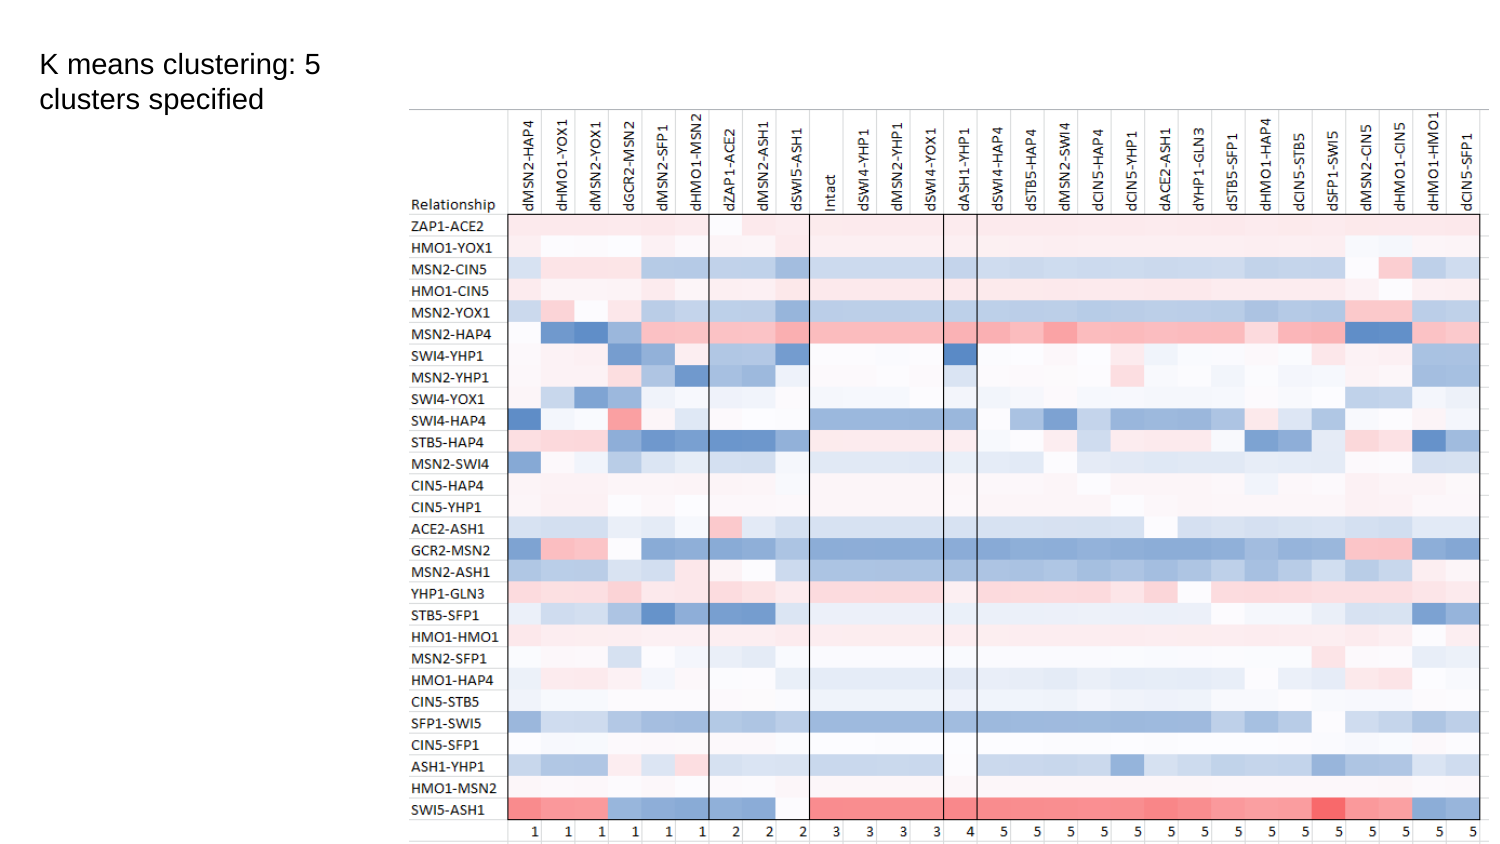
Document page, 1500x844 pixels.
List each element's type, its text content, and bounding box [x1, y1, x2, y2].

text_box K means clustering: 5 clusters specified [24, 30, 434, 765]
picture [409, 108, 1490, 844]
